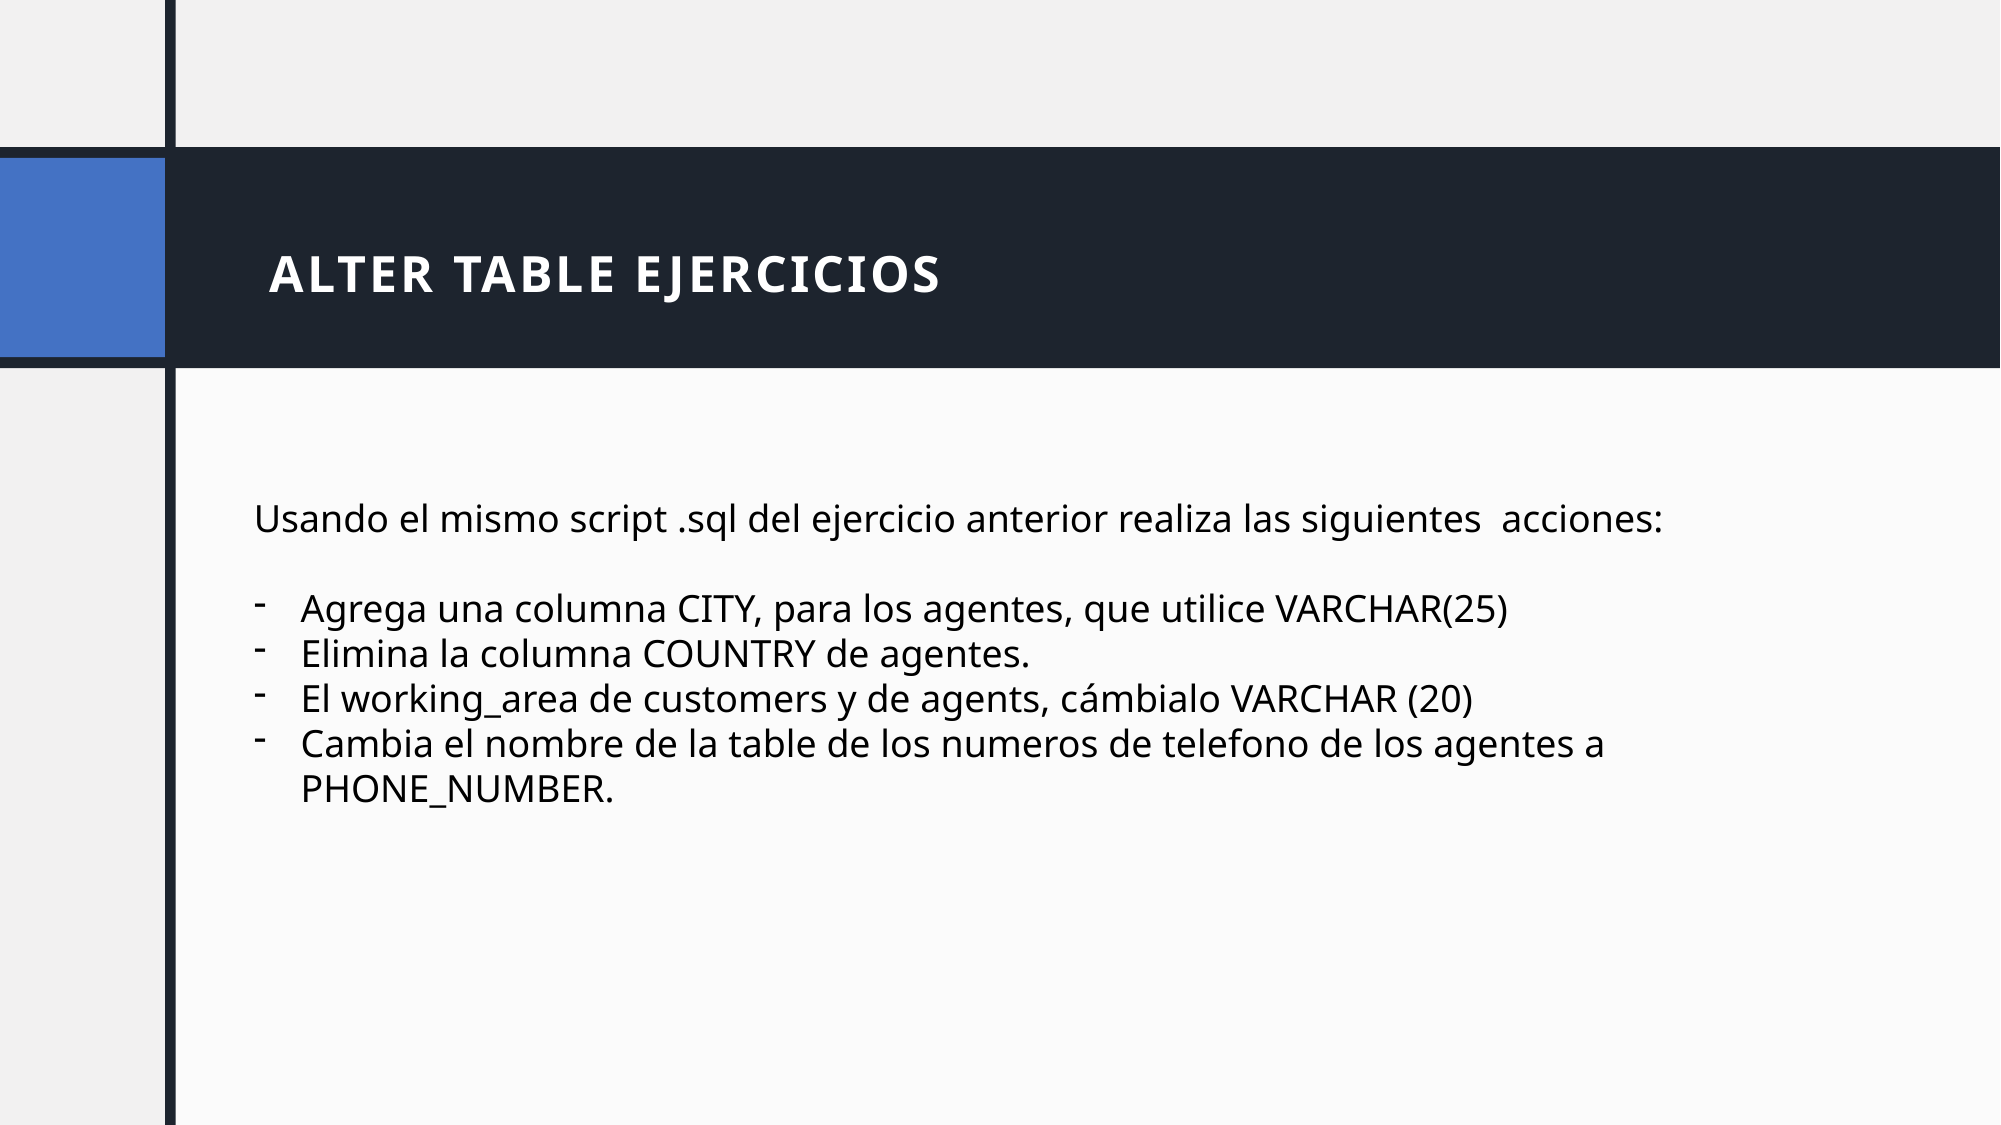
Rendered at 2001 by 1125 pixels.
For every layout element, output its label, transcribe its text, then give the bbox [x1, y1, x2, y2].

title ALTER TABLE EJERCICIOS [251, 171, 1895, 341]
text_box [0, 0, 164, 146]
text_box [177, 0, 2000, 146]
text_box [177, 369, 2000, 1125]
text_box [0, 146, 164, 157]
text_box [177, 146, 2000, 369]
text_box Usando el mismo script .sql del ejercicio anterior realiza las siguientes acciones: Agrega una columna CITY, para los agentes, que utilice VARCHAR(25) Elimina la columna COUNTRY de agentes. El working_area de customers y de agents, cámbialo VARCHAR (20) Cambia el nombre de la table de los numeros de telefono de los agentes a PHONE_NUMBER. [239, 487, 1895, 818]
text_box [0, 369, 164, 1125]
text_box [0, 157, 164, 358]
text_box [164, 0, 177, 1125]
text_box [0, 358, 164, 369]
